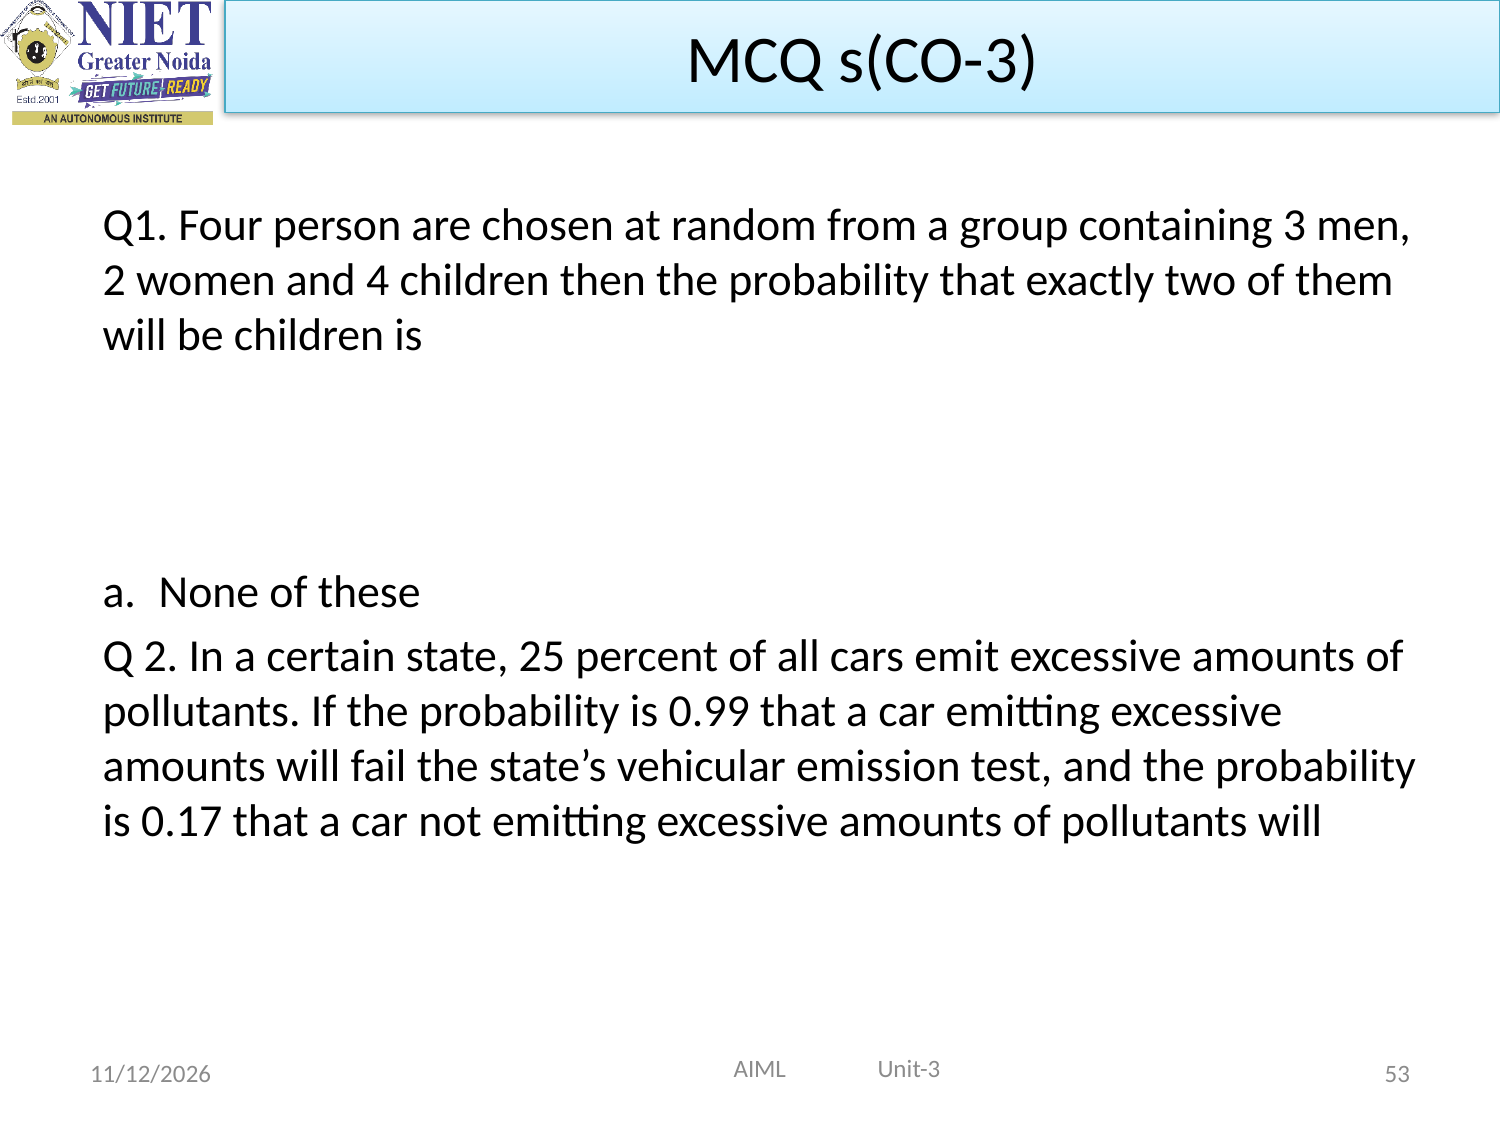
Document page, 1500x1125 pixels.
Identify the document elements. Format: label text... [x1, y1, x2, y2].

text_box AIML Unit-3 [387, 1037, 1213, 1098]
text_box MCQ s(CO-3) [224, 0, 1500, 113]
picture [0, 0, 213, 125]
slide_number 53 [1074, 1042, 1425, 1103]
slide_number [75, 1042, 425, 1103]
